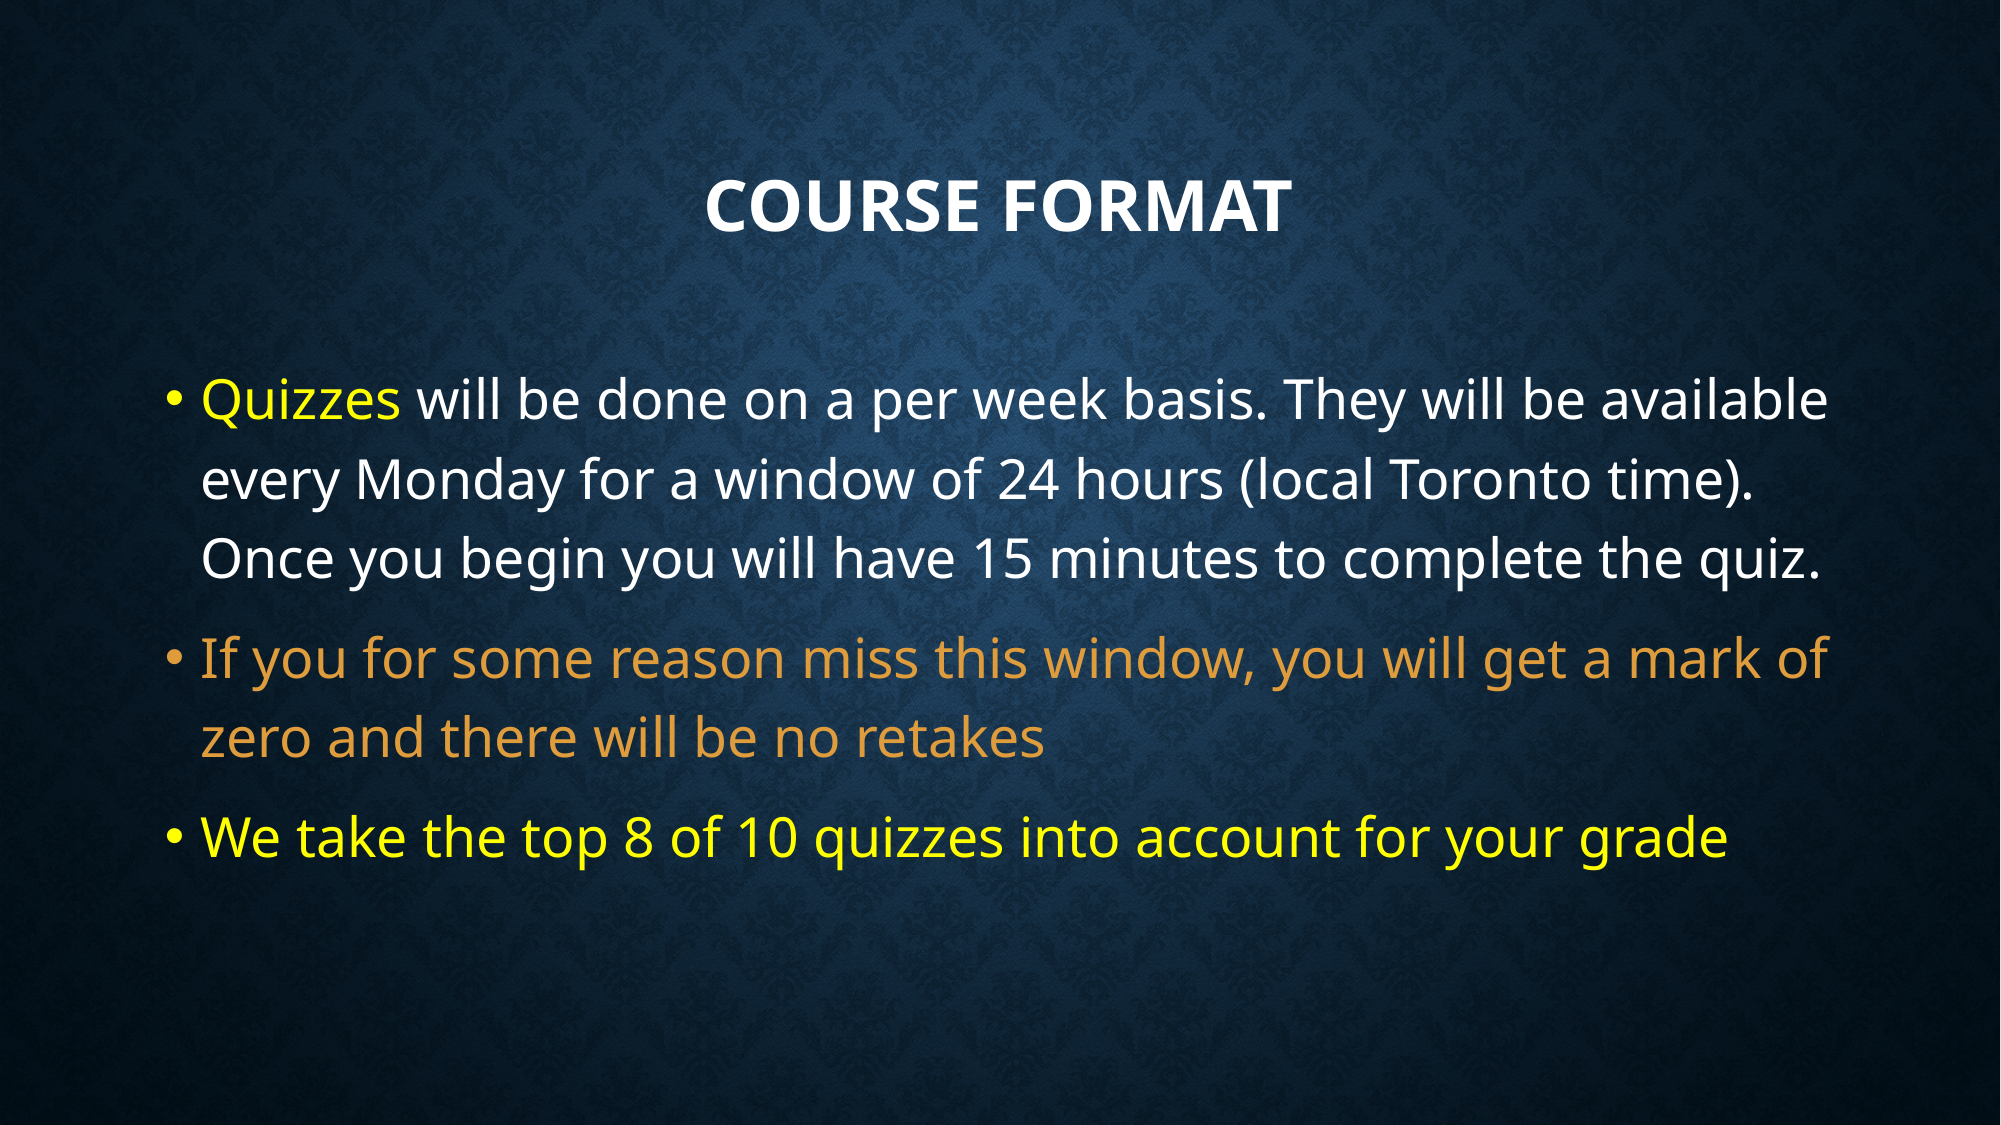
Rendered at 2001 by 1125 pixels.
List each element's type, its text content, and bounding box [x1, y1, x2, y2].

list Quizzes will be done on a per week basis. They will be available every Monday for a window of 24 hours (local Toronto time). Once you begin you will have 15 minutes to complete the quiz. If you for some reason miss this window, you will get a mark of zero and there will be no retakes We take the top 8 of 10 quizzes into account for your grade [149, 343, 1849, 950]
title Course Format [149, 99, 1849, 318]
